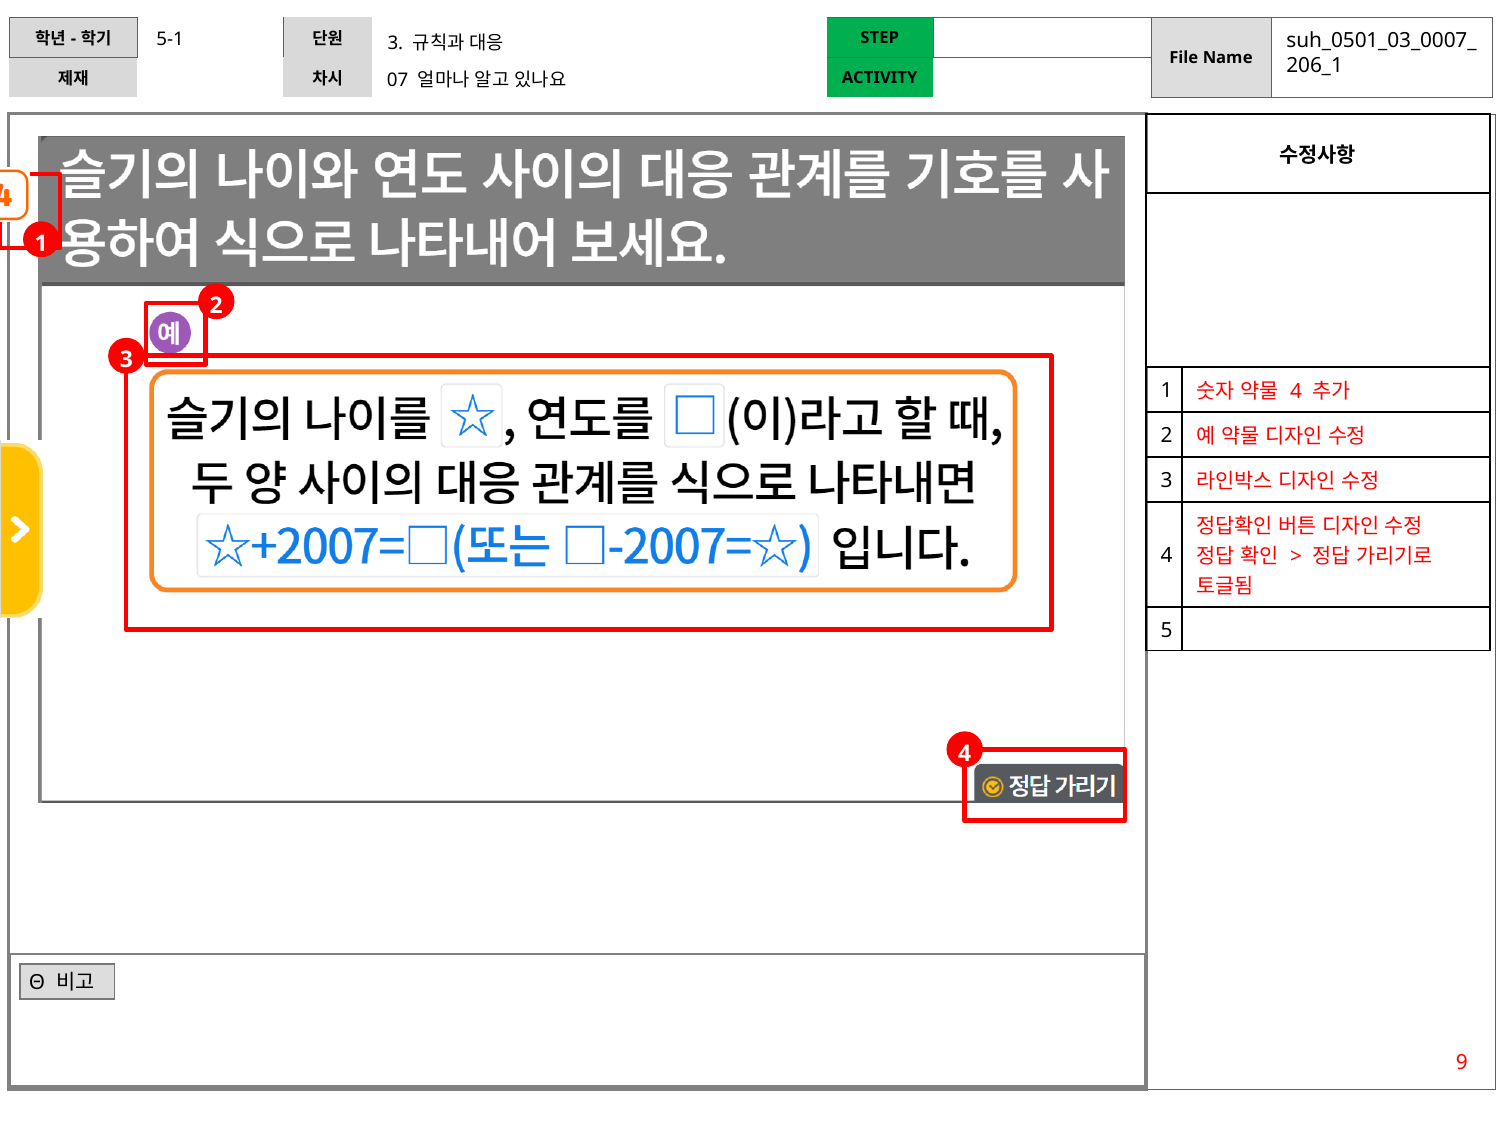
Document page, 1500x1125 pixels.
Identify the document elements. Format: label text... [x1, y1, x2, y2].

text_box 1 [20, 229, 32, 258]
table_cell [1183, 608, 1489, 650]
table_cell 숫자 약물 4 추가 [1183, 368, 1489, 411]
table_cell 정답확인 버튼 디자인 수정 정답 확인 > 정답 가리기로 토글됨 [1183, 503, 1489, 606]
text_box [0, 229, 23, 250]
table_cell 4 [1147, 503, 1181, 606]
picture [0, 136, 1126, 804]
text_box 3. 규칙과 대응 [372, 23, 828, 48]
table_cell 2 [1147, 413, 1181, 456]
picture [0, 167, 31, 222]
table_cell 라인박스 디자인 수정 [1183, 458, 1489, 501]
text_box [962, 808, 1127, 823]
table_header 수정사항 [1147, 115, 1489, 192]
table_cell 5 [1147, 608, 1181, 650]
table_cell 3 [1147, 458, 1181, 501]
table_cell 예 약물 디자인 수정 [1183, 413, 1489, 456]
text_box 07 얼마나 알고 있나요 [372, 60, 821, 96]
text_box suh_0501_03_0007_206_1 [1271, 18, 1500, 84]
table_cell 1 [1147, 368, 1181, 411]
text_box 5-1 [141, 18, 284, 55]
table_cell [1147, 194, 1489, 366]
